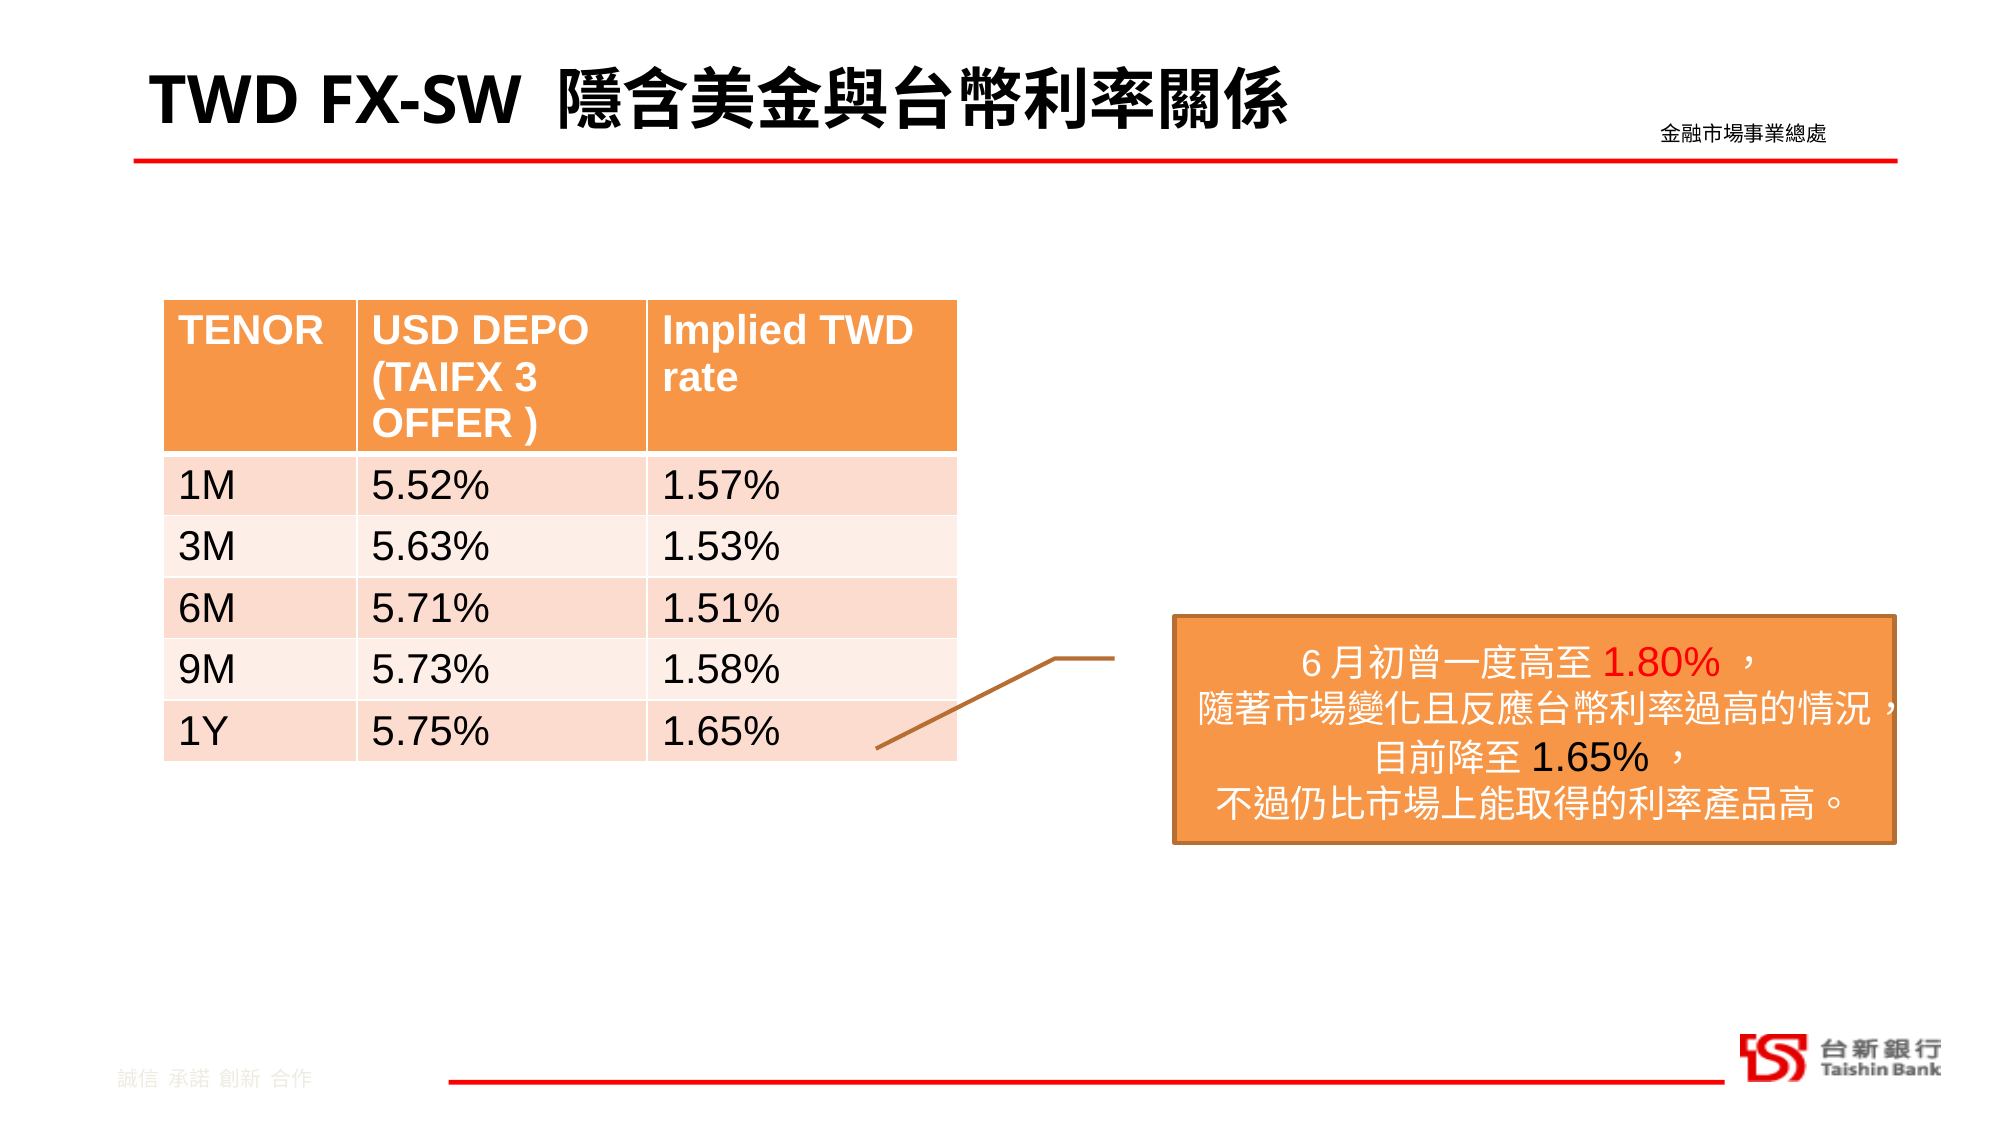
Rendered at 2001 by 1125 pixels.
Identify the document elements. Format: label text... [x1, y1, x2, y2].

table_cell 1.65% [648, 701, 957, 761]
table_cell 5.63% [358, 516, 646, 576]
table_cell 3M [164, 516, 356, 576]
table_cell 5.73% [358, 639, 646, 699]
title TWD FX-SW 隱含美金與台幣利率關係 [133, 45, 1599, 149]
text_box 6月初曾一度高至1.80%， 隨著市場變化且反應台幣利率過高的情況， 目前降至1.65%， 不過仍比市場上能取得的利率產品高。 [1172, 614, 1897, 845]
table_cell 5.52% [358, 457, 646, 515]
table_cell 1.53% [648, 516, 957, 576]
table_header TENOR [164, 300, 356, 451]
table_cell 1Y [164, 701, 356, 761]
table_cell 5.75% [358, 701, 646, 761]
table_header USD DEPO (TAIFX 3 OFFER ) [358, 300, 646, 451]
picture [1740, 1034, 1941, 1082]
table_cell 9M [164, 639, 356, 699]
table_cell 6M [164, 578, 356, 638]
table_cell 1.57% [648, 457, 957, 515]
table_cell 1M [164, 457, 356, 515]
text_box 6月初曾一度高至1.80%， 隨著市場變化且反應台幣利率過高的情況， 目前降至1.65%， 不過仍比市場上能取得的利率產品高。 [874, 656, 1115, 751]
table_header Implied TWD rate [648, 300, 957, 451]
table_cell 5.71% [358, 578, 646, 638]
table_cell 1.58% [648, 639, 957, 699]
table_cell 1.51% [648, 578, 957, 638]
